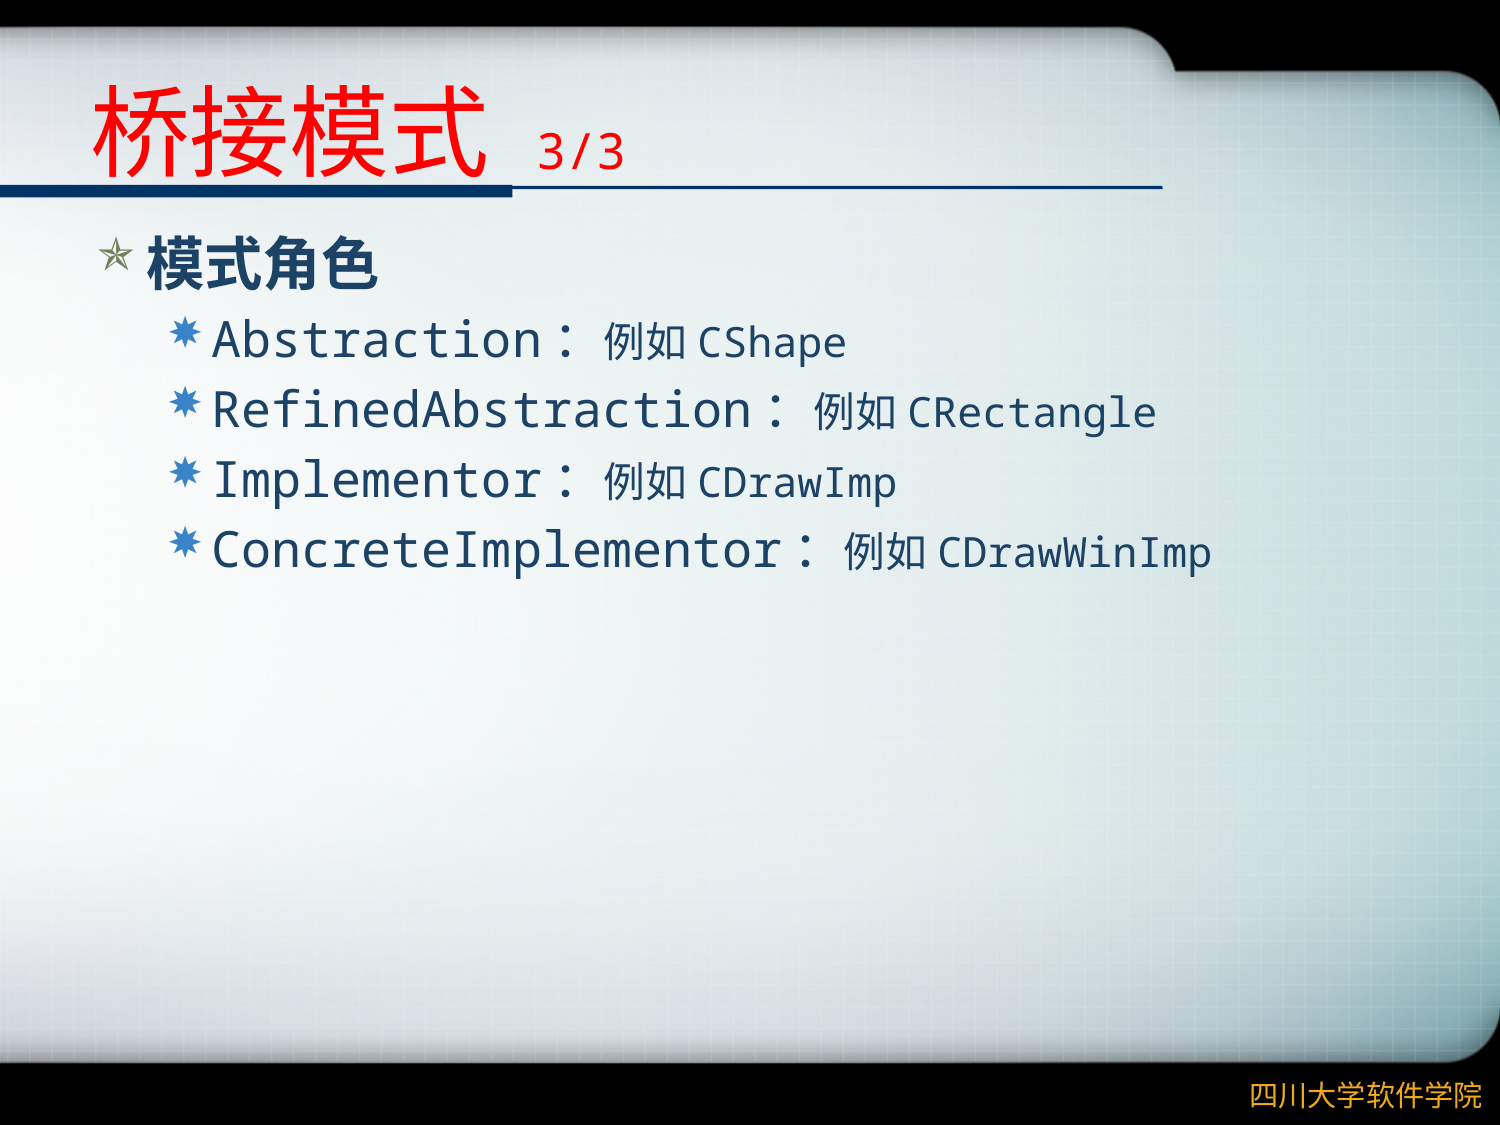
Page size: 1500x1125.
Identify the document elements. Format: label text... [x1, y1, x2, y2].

title 桥接模式 3/3 [75, 78, 1447, 180]
list 模式角色 Abstraction：例如CShape RefinedAbstraction：例如CRectangle Implementor：例如CDrawImp ConcreteImplementor：例如CDrawWinImp [75, 219, 1424, 1059]
picture [0, 0, 1500, 1125]
